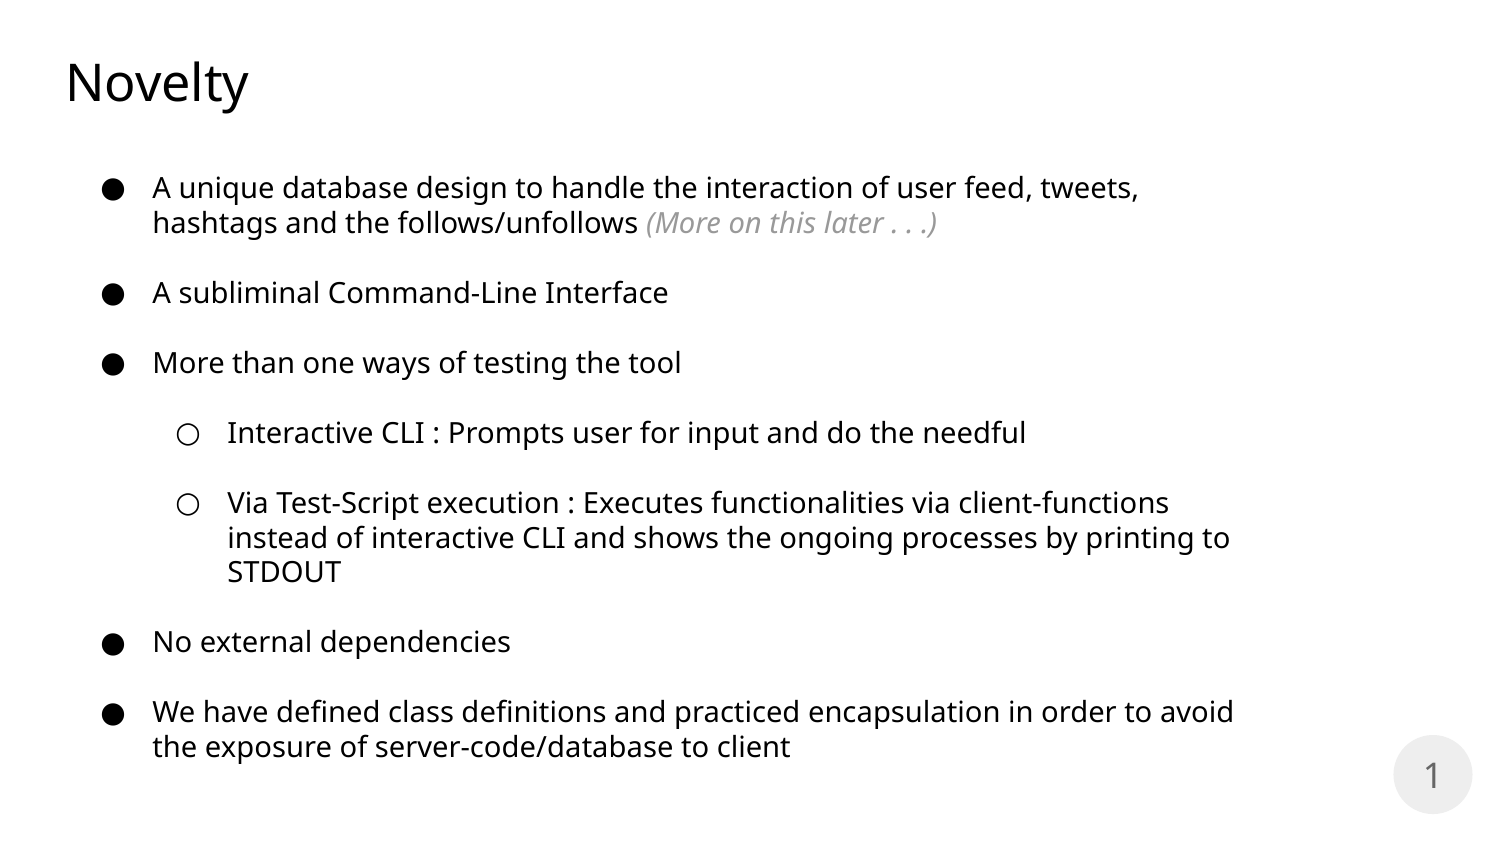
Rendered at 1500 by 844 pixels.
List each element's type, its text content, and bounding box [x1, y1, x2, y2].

text_box A unique database design to handle the interaction of user feed, tweets, hashtags and the follows/unfollows (More on this later . . .) A subliminal Command-Line Interface More than one ways of testing the tool Interactive CLI : Prompts user for input and do the needful Via Test-Script execution : Executes functionalities via client-functions instead of interactive CLI and shows the ongoing processes by printing to STDOUT No external dependencies We have defined class definitions and practiced encapsulation in order to avoid the exposure of server-code/database to client [62, 154, 1268, 802]
text_box 1 [1393, 735, 1473, 815]
text_box Novelty [50, 34, 609, 134]
